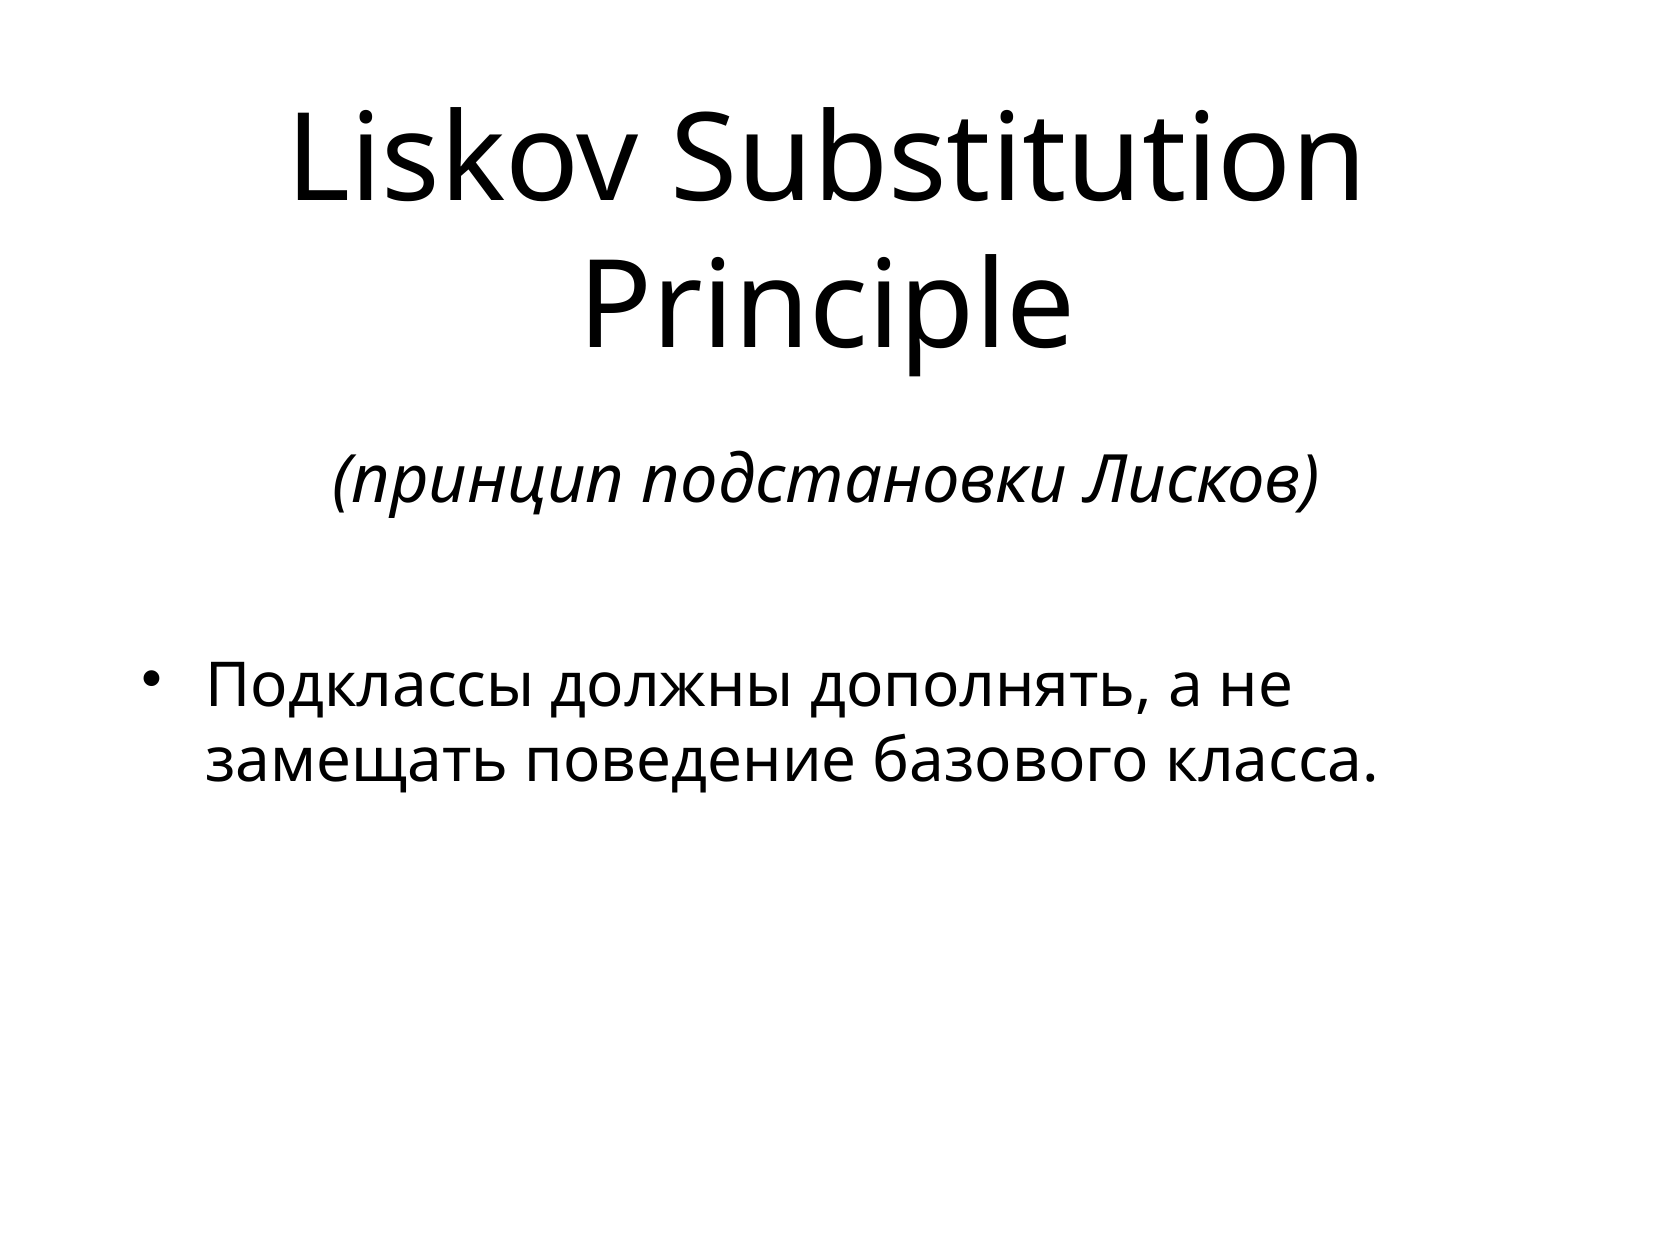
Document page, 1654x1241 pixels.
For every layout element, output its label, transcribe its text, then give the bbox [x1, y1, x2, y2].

text_box Liskov Substitution Principle [82, 74, 1571, 375]
text_box Подклассы должны дополнять, а не замещать поведение базового класса. [119, 644, 1440, 855]
text_box (принцип подстановки Лисков) [0, 428, 1654, 540]
